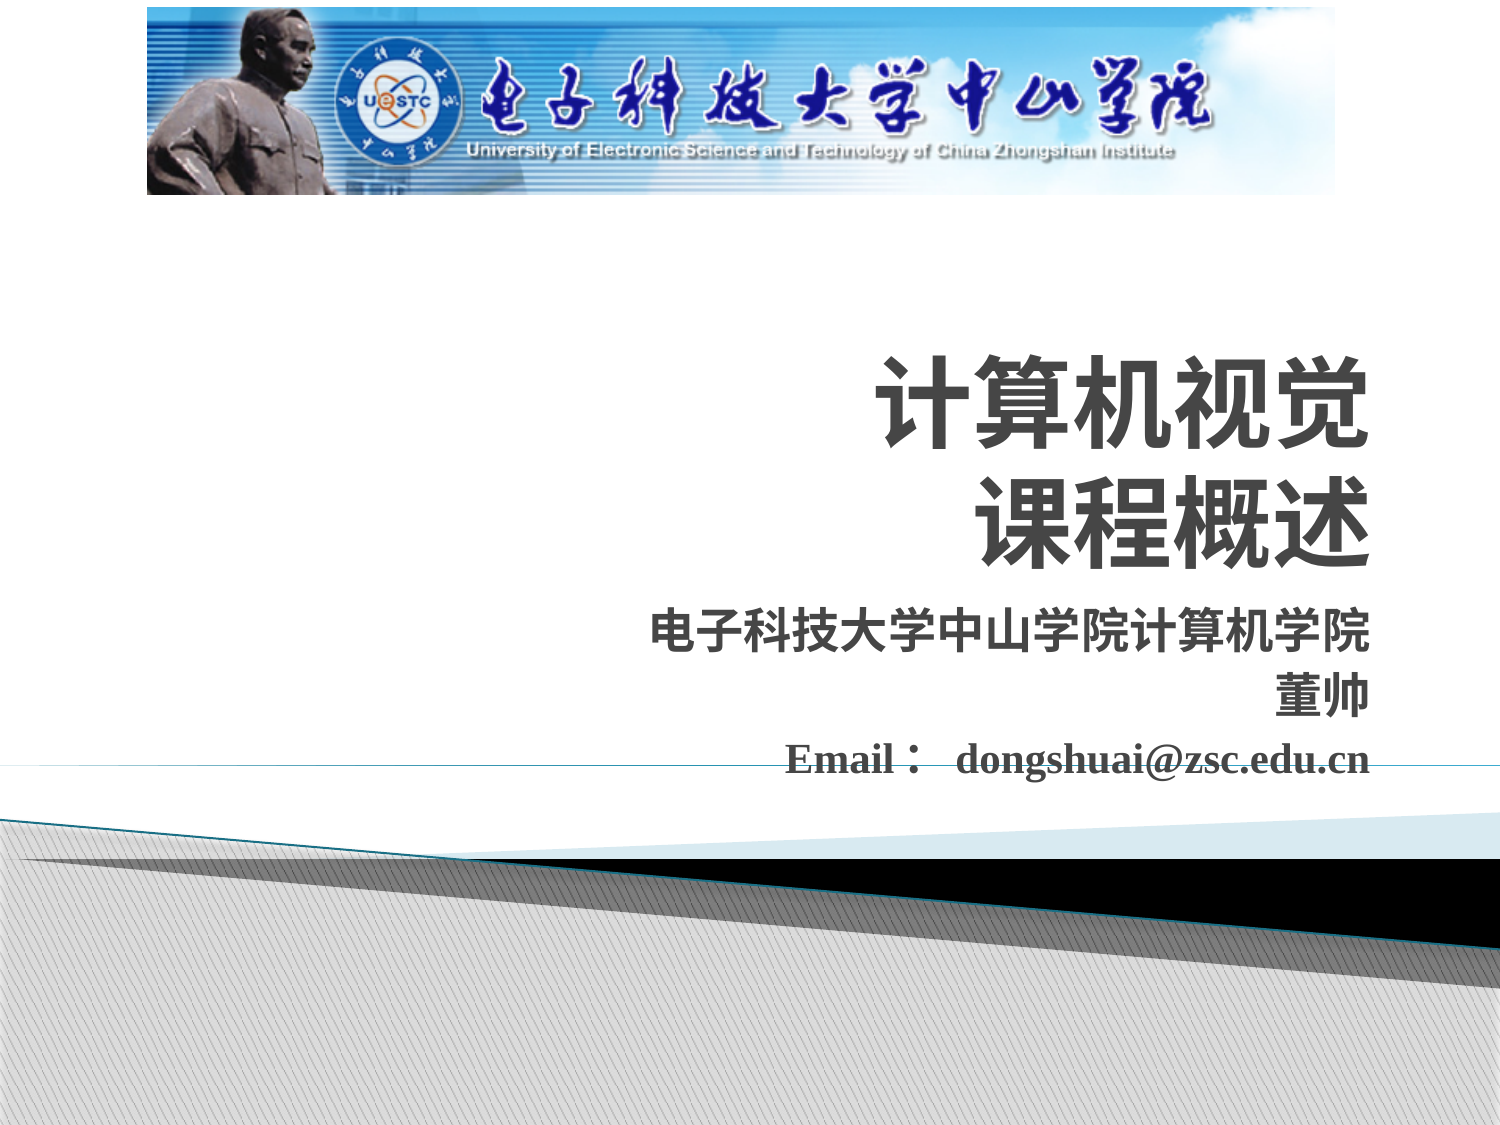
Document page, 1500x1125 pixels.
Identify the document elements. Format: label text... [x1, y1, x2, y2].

title 计算机视觉 课程概述 [112, 287, 1388, 588]
picture [5, 859, 1500, 989]
subtitle 电子科技大学中山学院计算机学院 董帅 Email：dongshuai@zsc.edu.cn [112, 592, 1388, 790]
picture [147, 7, 1336, 196]
